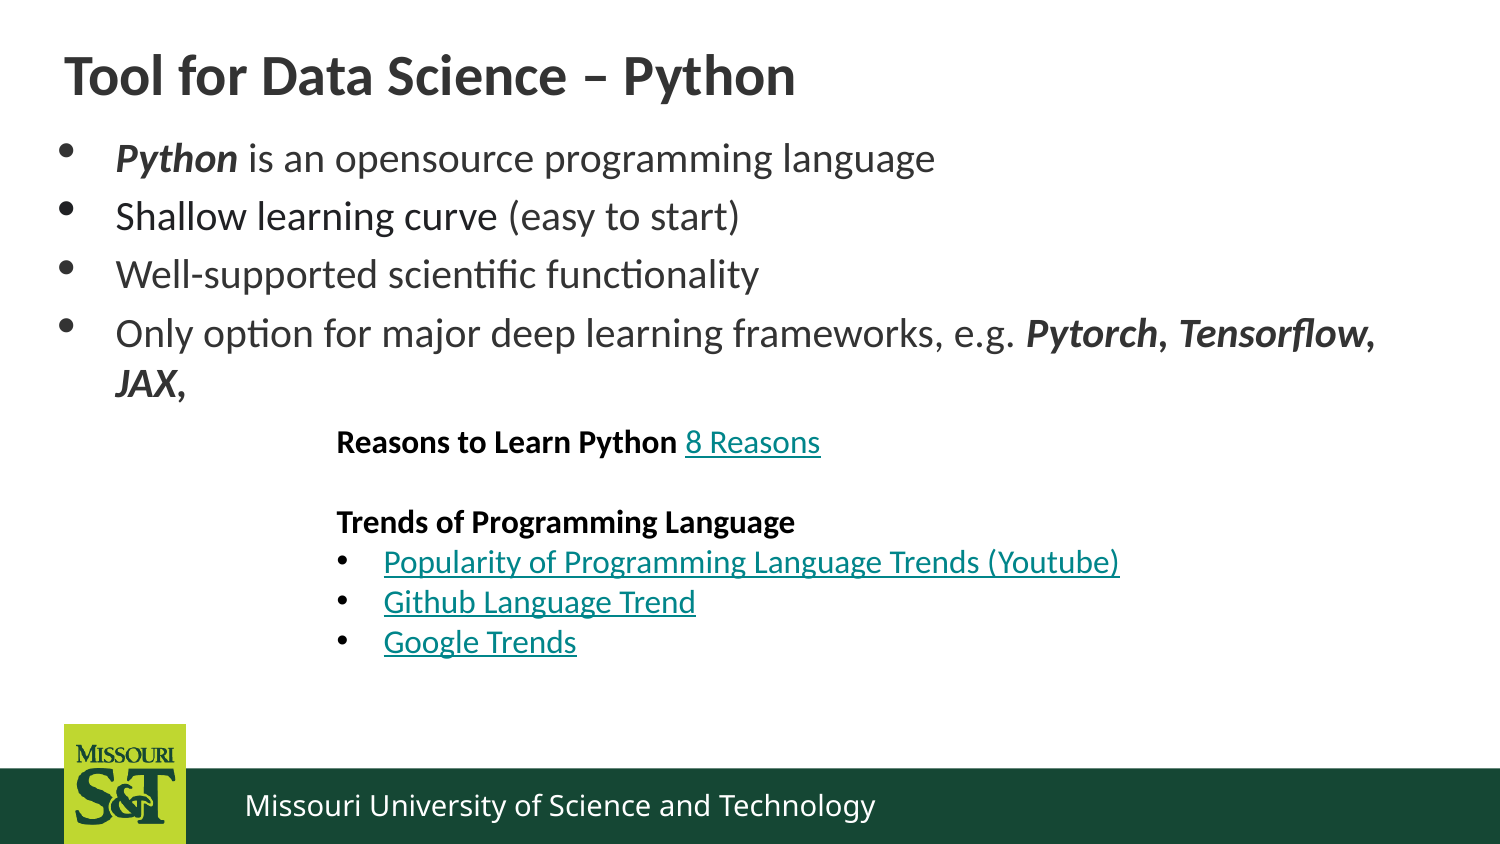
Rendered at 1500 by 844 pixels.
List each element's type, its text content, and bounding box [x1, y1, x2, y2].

footer Missouri University of Science and Technology [229, 776, 1182, 837]
text_box Reasons to Learn Python 8 Reasons Trends of Programming Language Popularity of Programming Language Trends (Youtube) Github Language Trend Google Trends [321, 412, 1161, 668]
picture [64, 724, 186, 844]
text_box Python is an opensource programming language Shallow learning curve (easy to start) Well-supported scientific functionality Only option for major deep learning frameworks, e.g. Pytorch, Tensorflow, JAX, [44, 123, 1456, 387]
title Tool for Data Science – Python [64, 45, 1436, 111]
